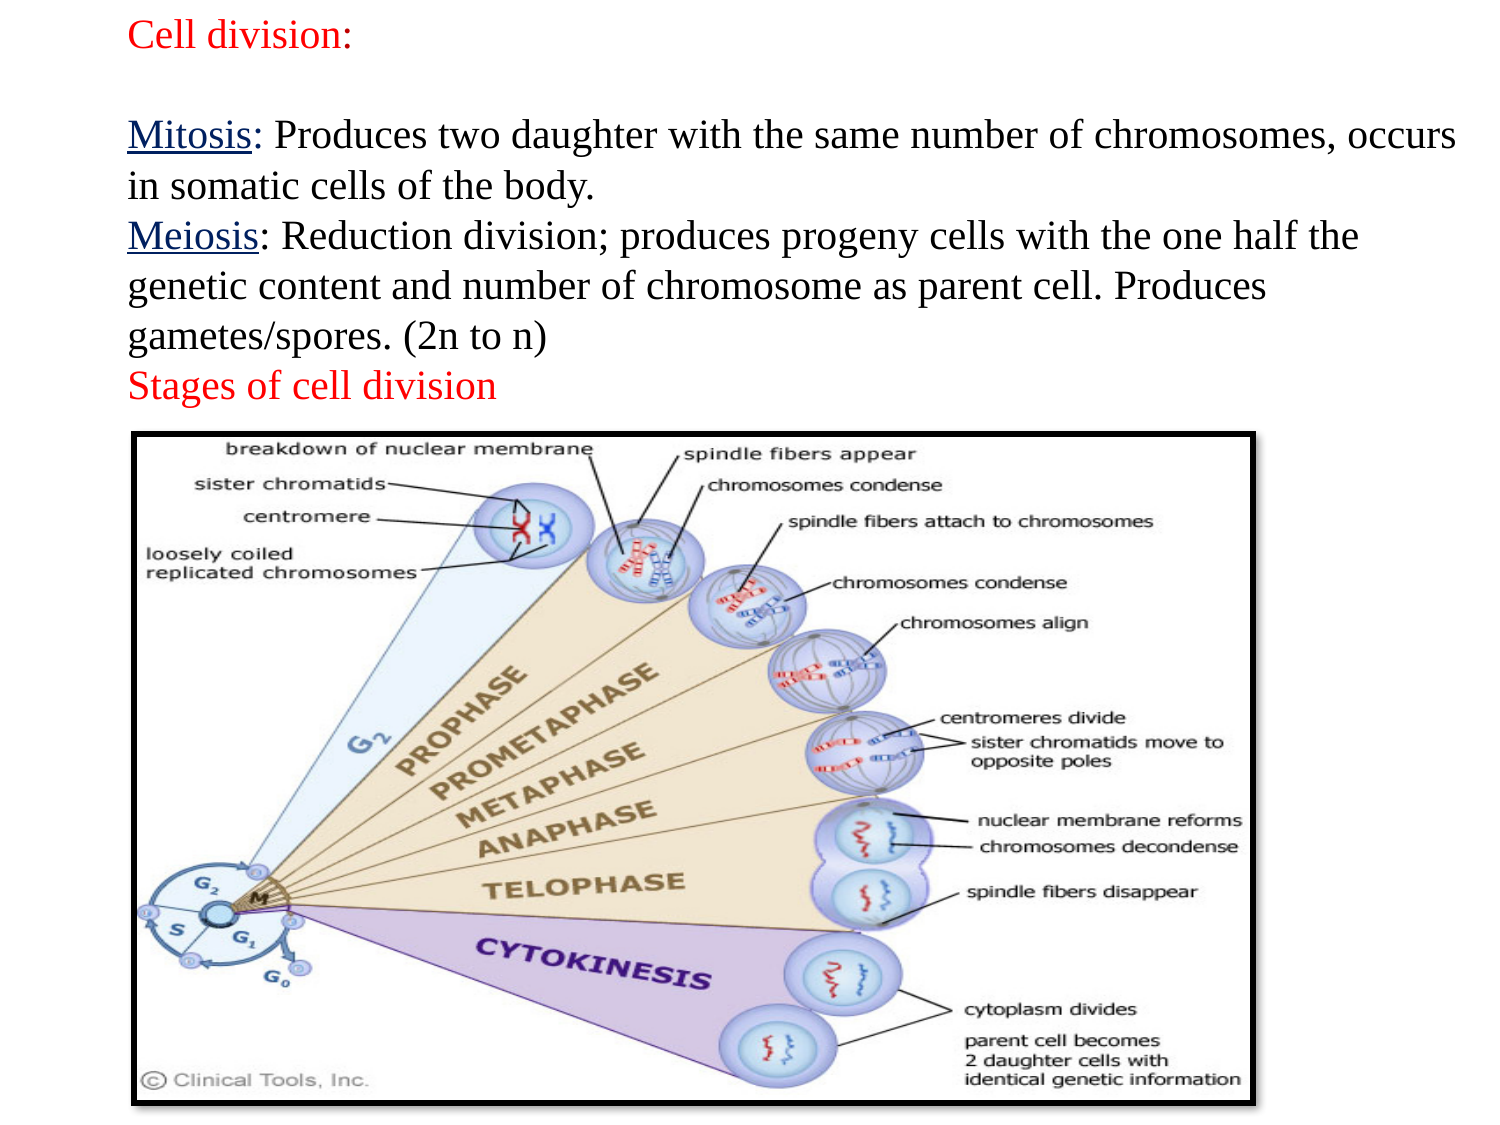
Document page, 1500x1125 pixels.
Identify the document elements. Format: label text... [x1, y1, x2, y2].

picture [137, 437, 1250, 1100]
text_box Cell division: Mitosis: Produces two daughter with the same number of chromosomes, occurs in somatic cells of the body. Meiosis: Reduction division; produces progeny cells with the one half the genetic content and number of chromosome as parent cell. Produces gametes/spores. (2n to n) Stages of cell division [112, 0, 1488, 1000]
